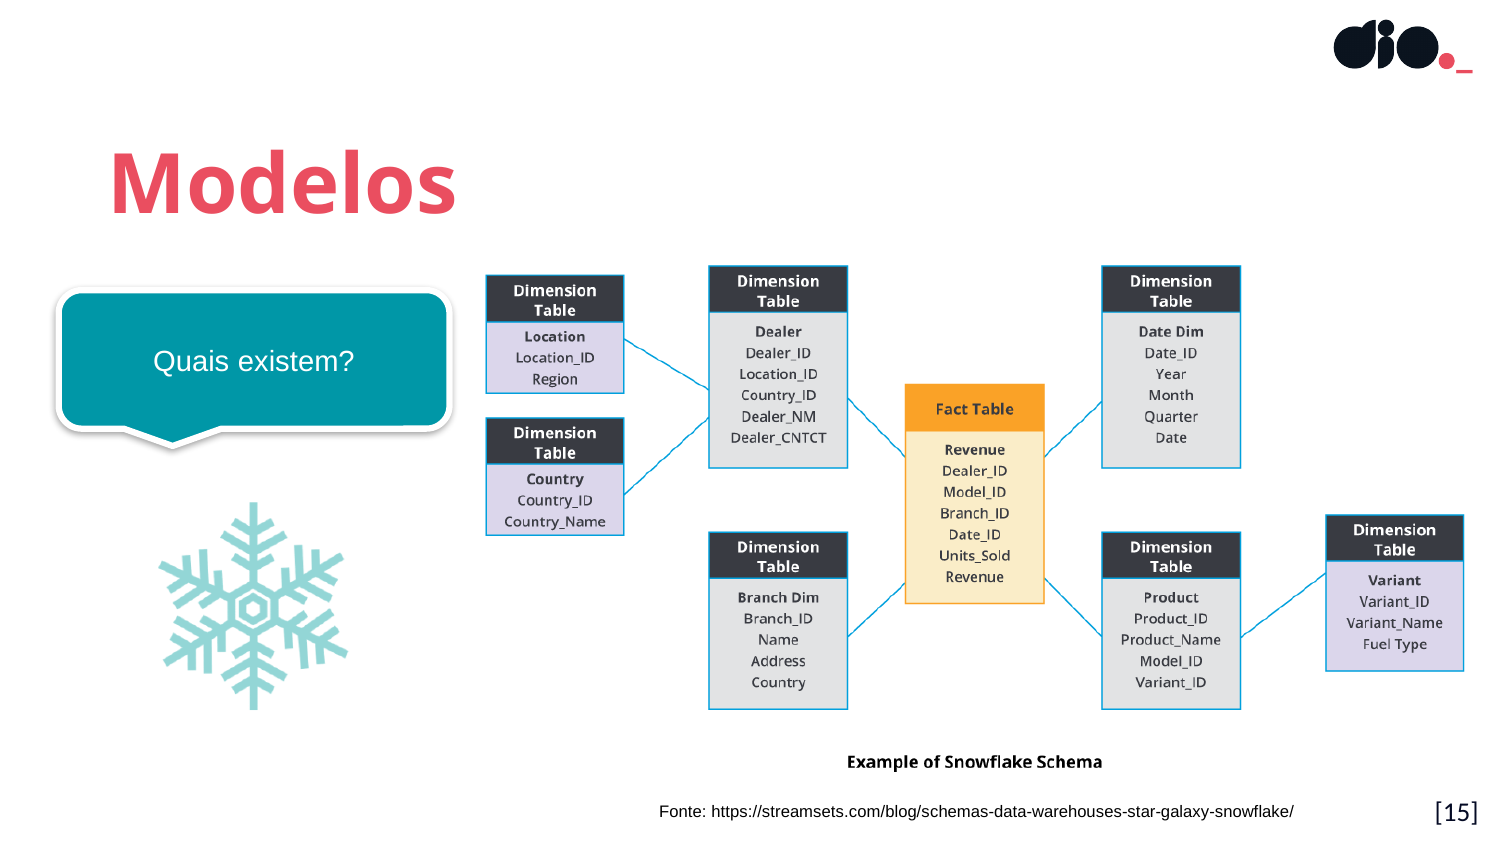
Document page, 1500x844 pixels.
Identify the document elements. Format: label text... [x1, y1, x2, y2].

text_box Modelos [92, 104, 1408, 243]
text_box Quais existem? [55, 287, 453, 449]
picture [475, 250, 1475, 780]
picture [146, 498, 362, 714]
picture [1333, 19, 1473, 74]
text_box Fonte: https://streamsets.com/blog/schemas-data-warehouses-star-galaxy-snowflake/ [644, 793, 1345, 829]
slide_number [15] [1403, 779, 1494, 844]
